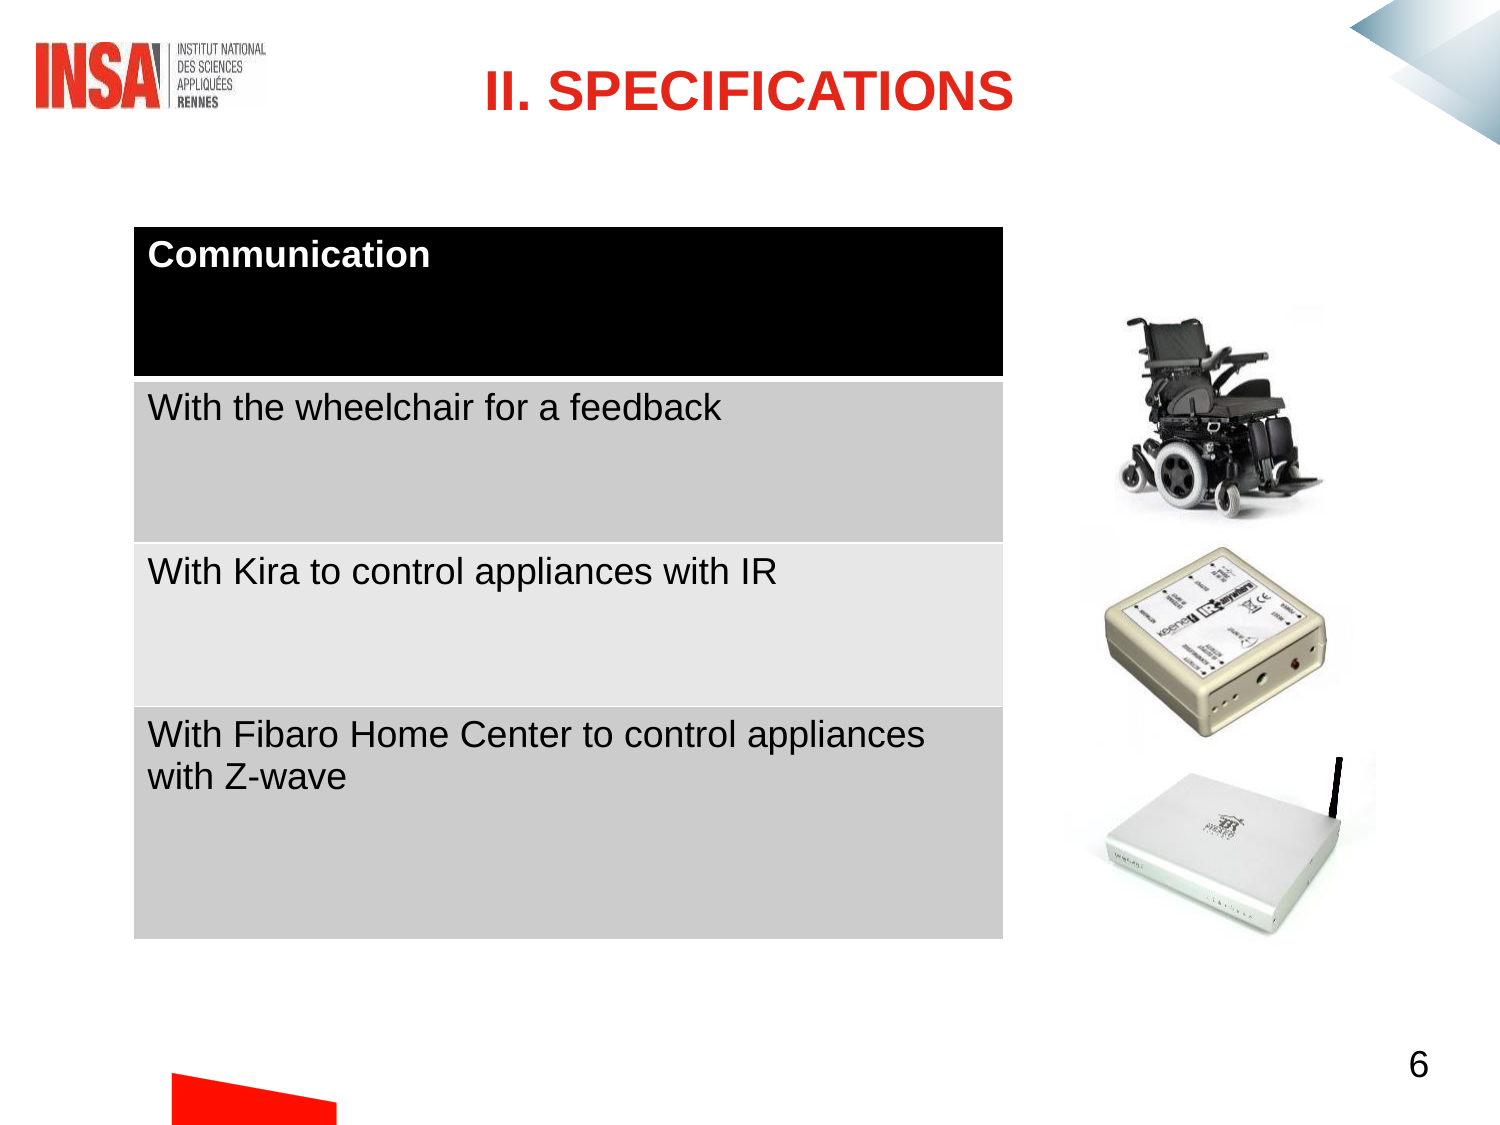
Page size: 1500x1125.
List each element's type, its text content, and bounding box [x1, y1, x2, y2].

title II. Specifications [103, 54, 1397, 227]
text_box 6 [1393, 1032, 1475, 1093]
table_cell With Fibaro Home Center to control appliances with Z-wave [134, 707, 1003, 939]
table_cell With Kira to control appliances with IR [134, 544, 1003, 706]
table_cell With the wheelchair for a feedback [134, 382, 1003, 542]
table_header Communication [134, 227, 1003, 376]
picture [1063, 300, 1377, 1003]
picture [36, 42, 266, 109]
